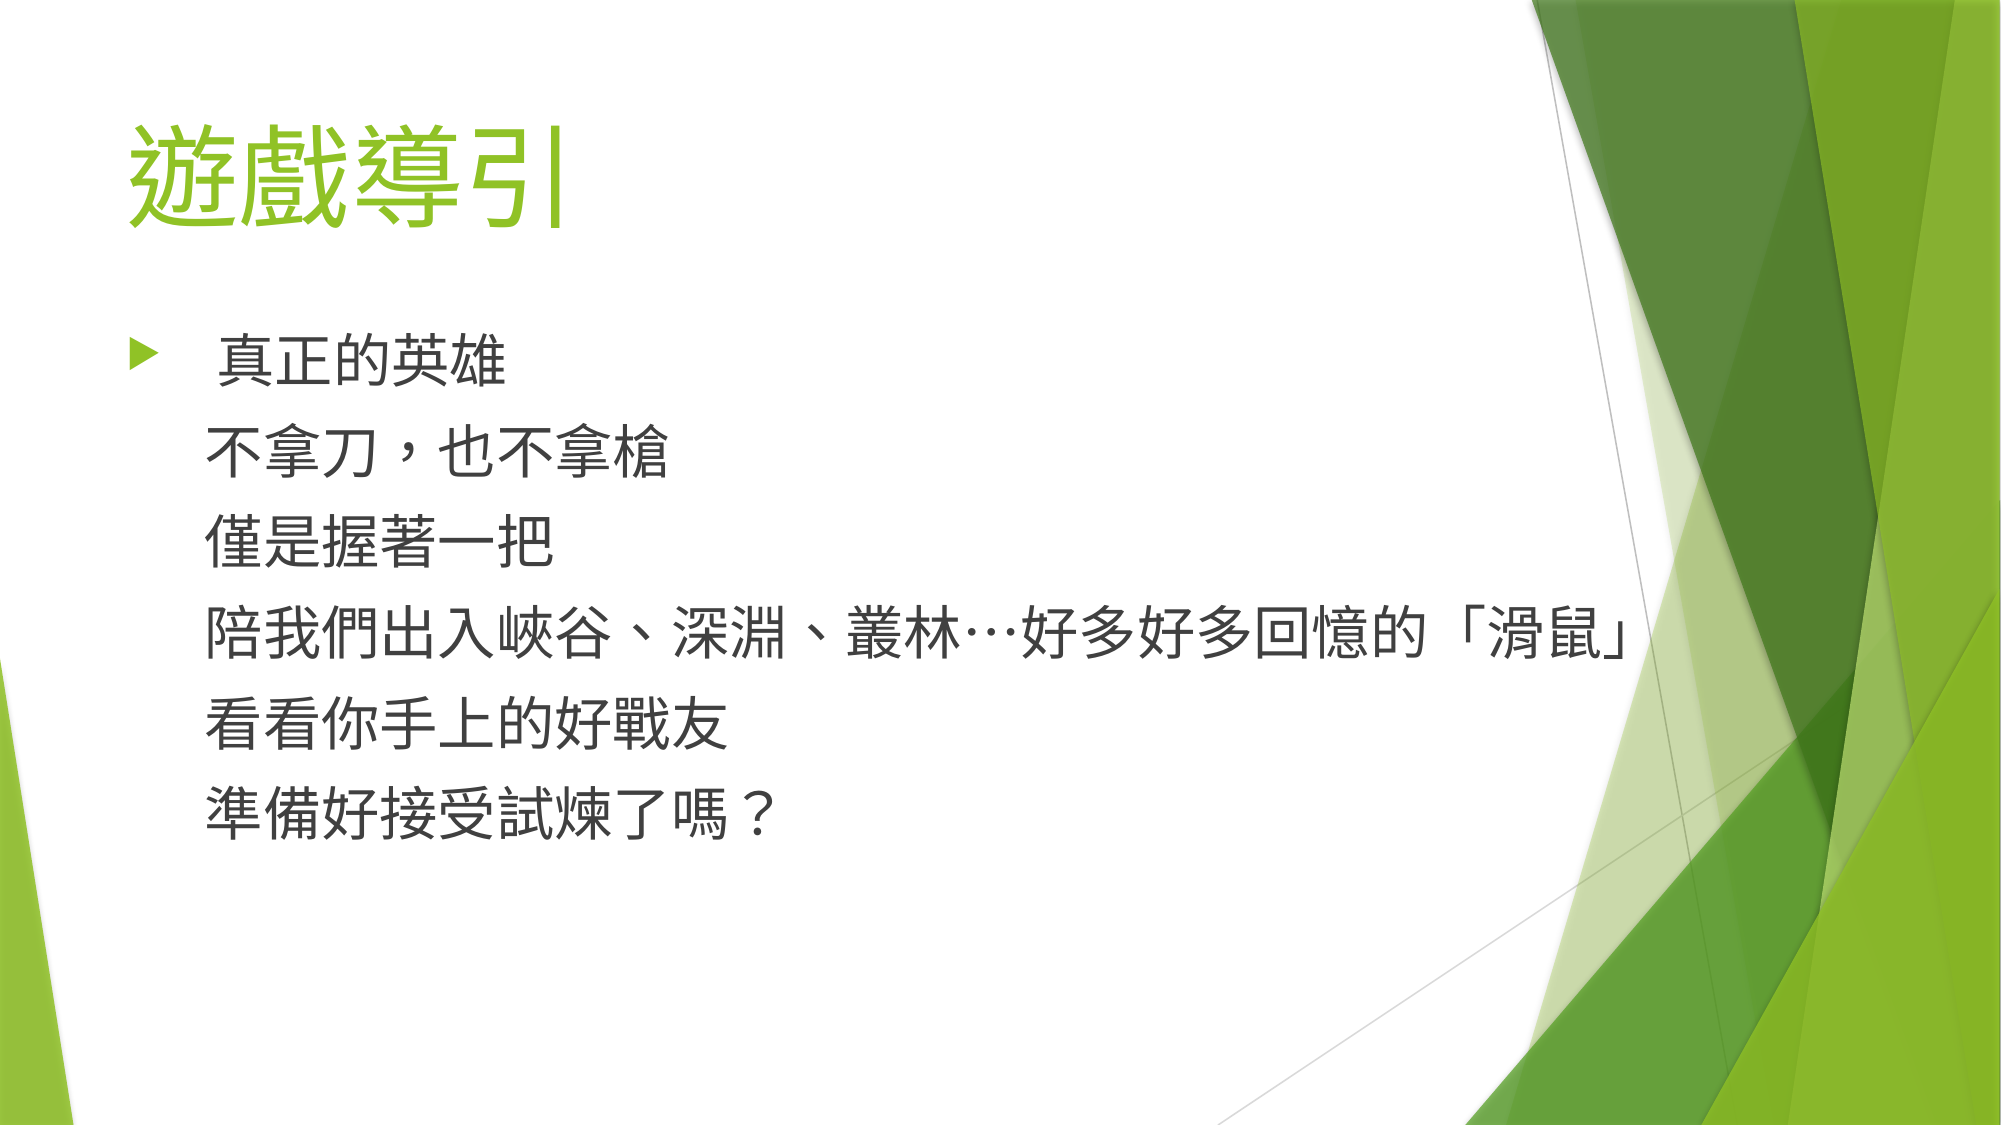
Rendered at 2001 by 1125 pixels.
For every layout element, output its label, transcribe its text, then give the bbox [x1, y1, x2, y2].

title 遊戲導引 [111, 99, 1522, 316]
list 真正的英雄 不拿刀，也不拿槍 僅是握著一把 陪我們出入峽谷、深淵、叢林…好多好多回憶的「滑鼠」 看看你手上的好戰友 準備好接受試煉了嗎？ [111, 316, 1854, 954]
